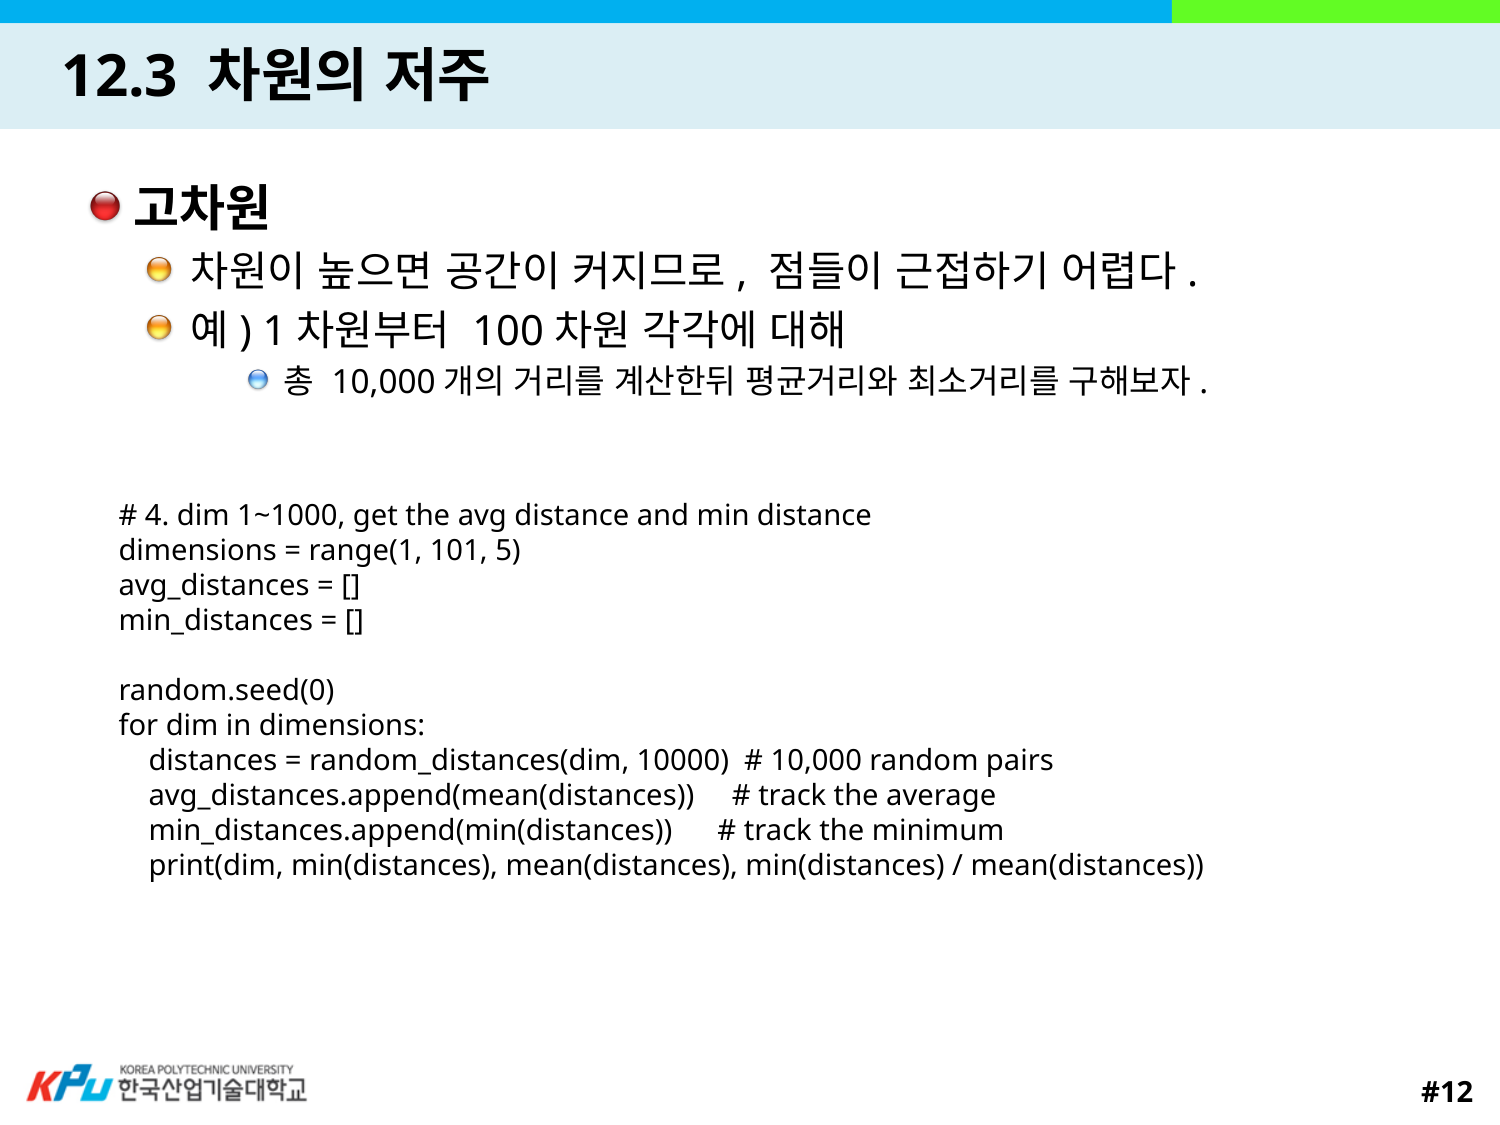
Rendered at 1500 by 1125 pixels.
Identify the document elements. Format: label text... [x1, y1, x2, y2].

text_box # 4. dim 1~1000, get the avg distance and min distance dimensions = range(1, 101, 5) avg_distances = [] min_distances = [] random.seed(0) for dim in dimensions: distances = random_distances(dim, 10000) # 10,000 random pairs avg_distances.append(mean(distances)) # track the average min_distances.append(min(distances)) # track the minimum print(dim, min(distances), mean(distances), min(distances) / mean(distances)) [103, 489, 1220, 889]
picture [87, 189, 123, 225]
title 12.3 차원의 저주 [46, 40, 1454, 106]
picture [144, 313, 174, 343]
list 고차원 차원이 높으면 공간이 커지므로, 점들이 근접하기 어렵다. 예) 1차원부터 100차원 각각에 대해 총 10,000개의 거리를 계산한뒤 평균거리와 최소거리를 구해보자. [72, 169, 1430, 1043]
picture [19, 1058, 313, 1110]
picture [144, 255, 174, 285]
picture [246, 368, 270, 392]
